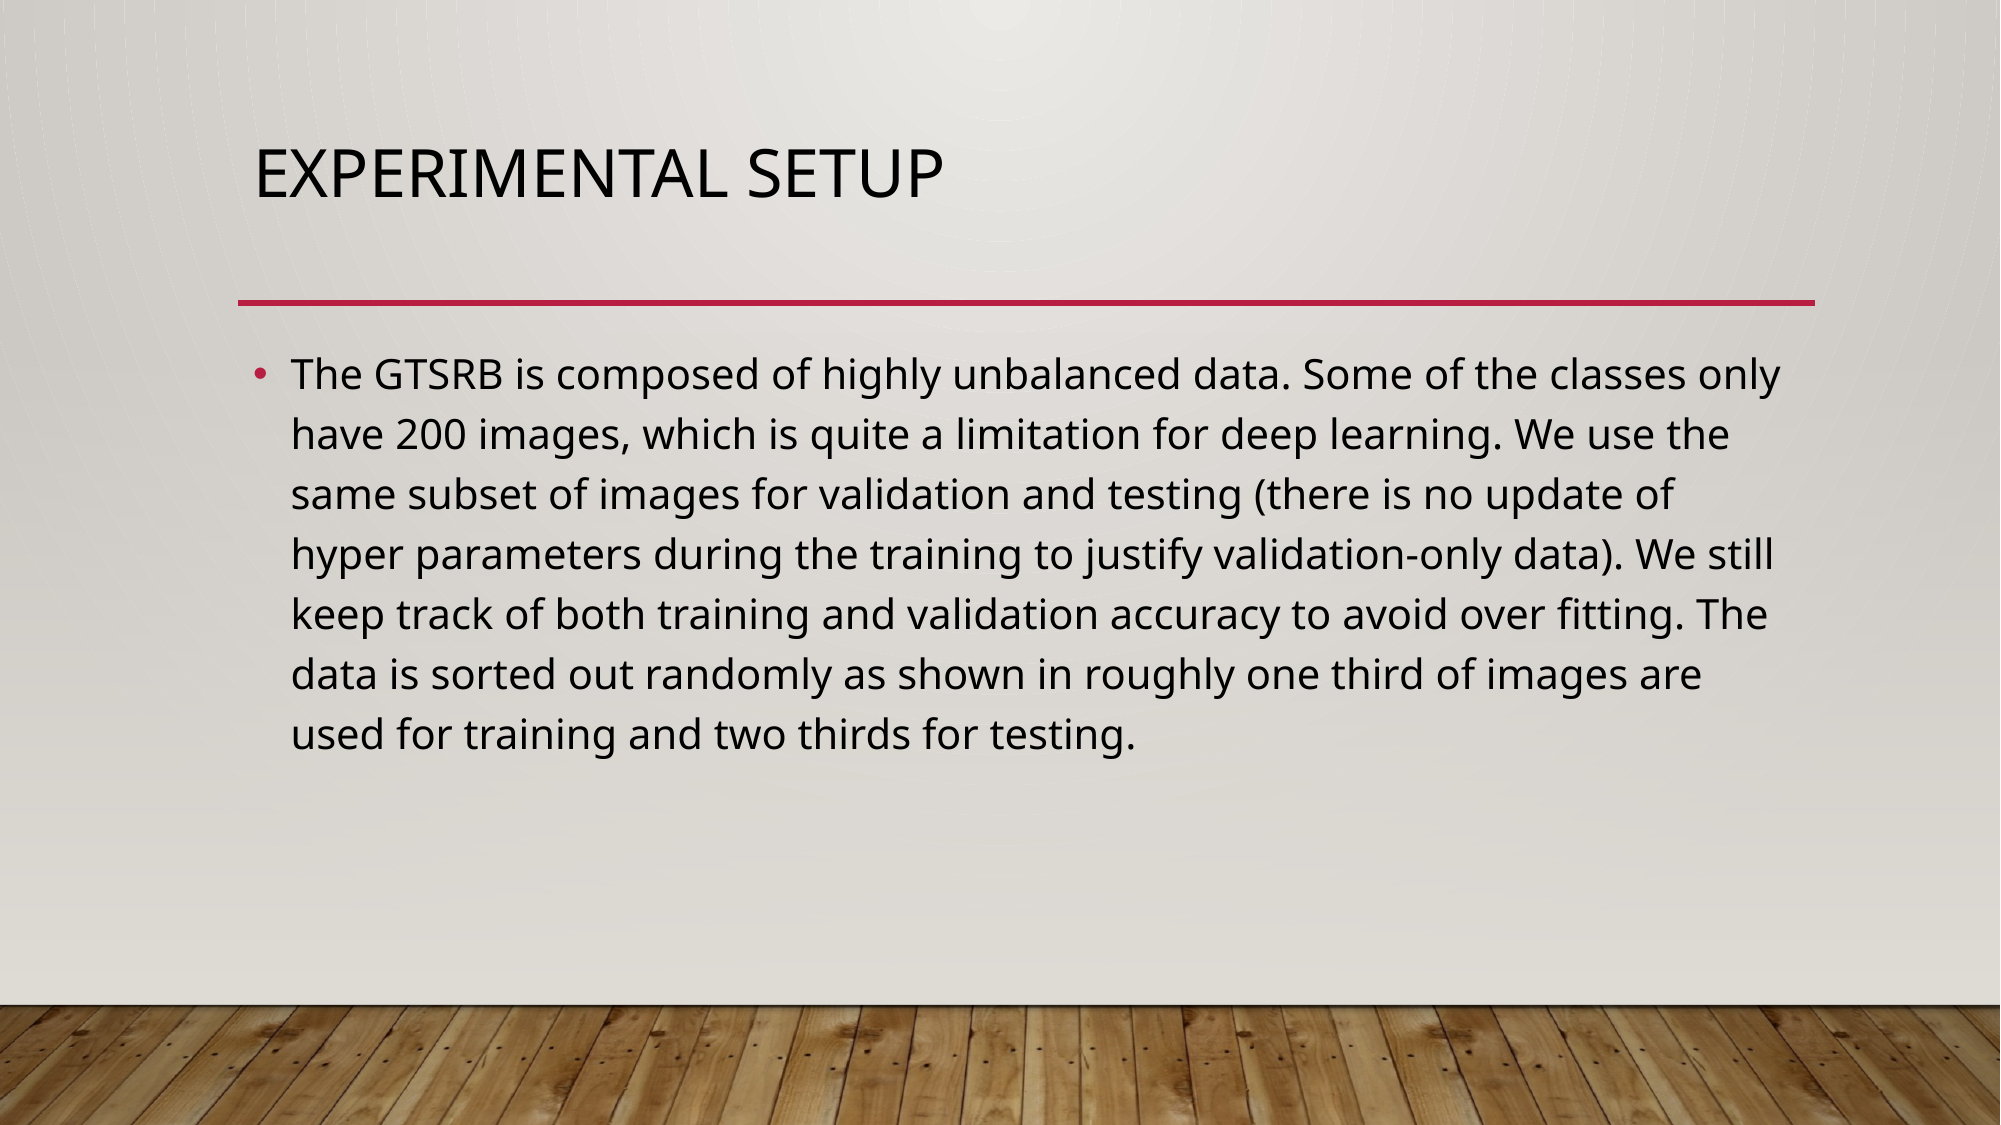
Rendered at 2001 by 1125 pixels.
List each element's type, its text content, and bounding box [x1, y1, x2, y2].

list The GTSRB is composed of highly unbalanced data. Some of the classes only have 200 images, which is quite a limitation for deep learning. We use the same subset of images for validation and testing (there is no update of hyper parameters during the training to justify validation-only data). We still keep track of both training and validation accuracy to avoid over fitting. The data is sorted out randomly as shown in roughly one third of images are used for training and two thirds for testing. [238, 330, 1814, 897]
picture [0, 1005, 2000, 1125]
title Experimental setup [238, 131, 1814, 305]
